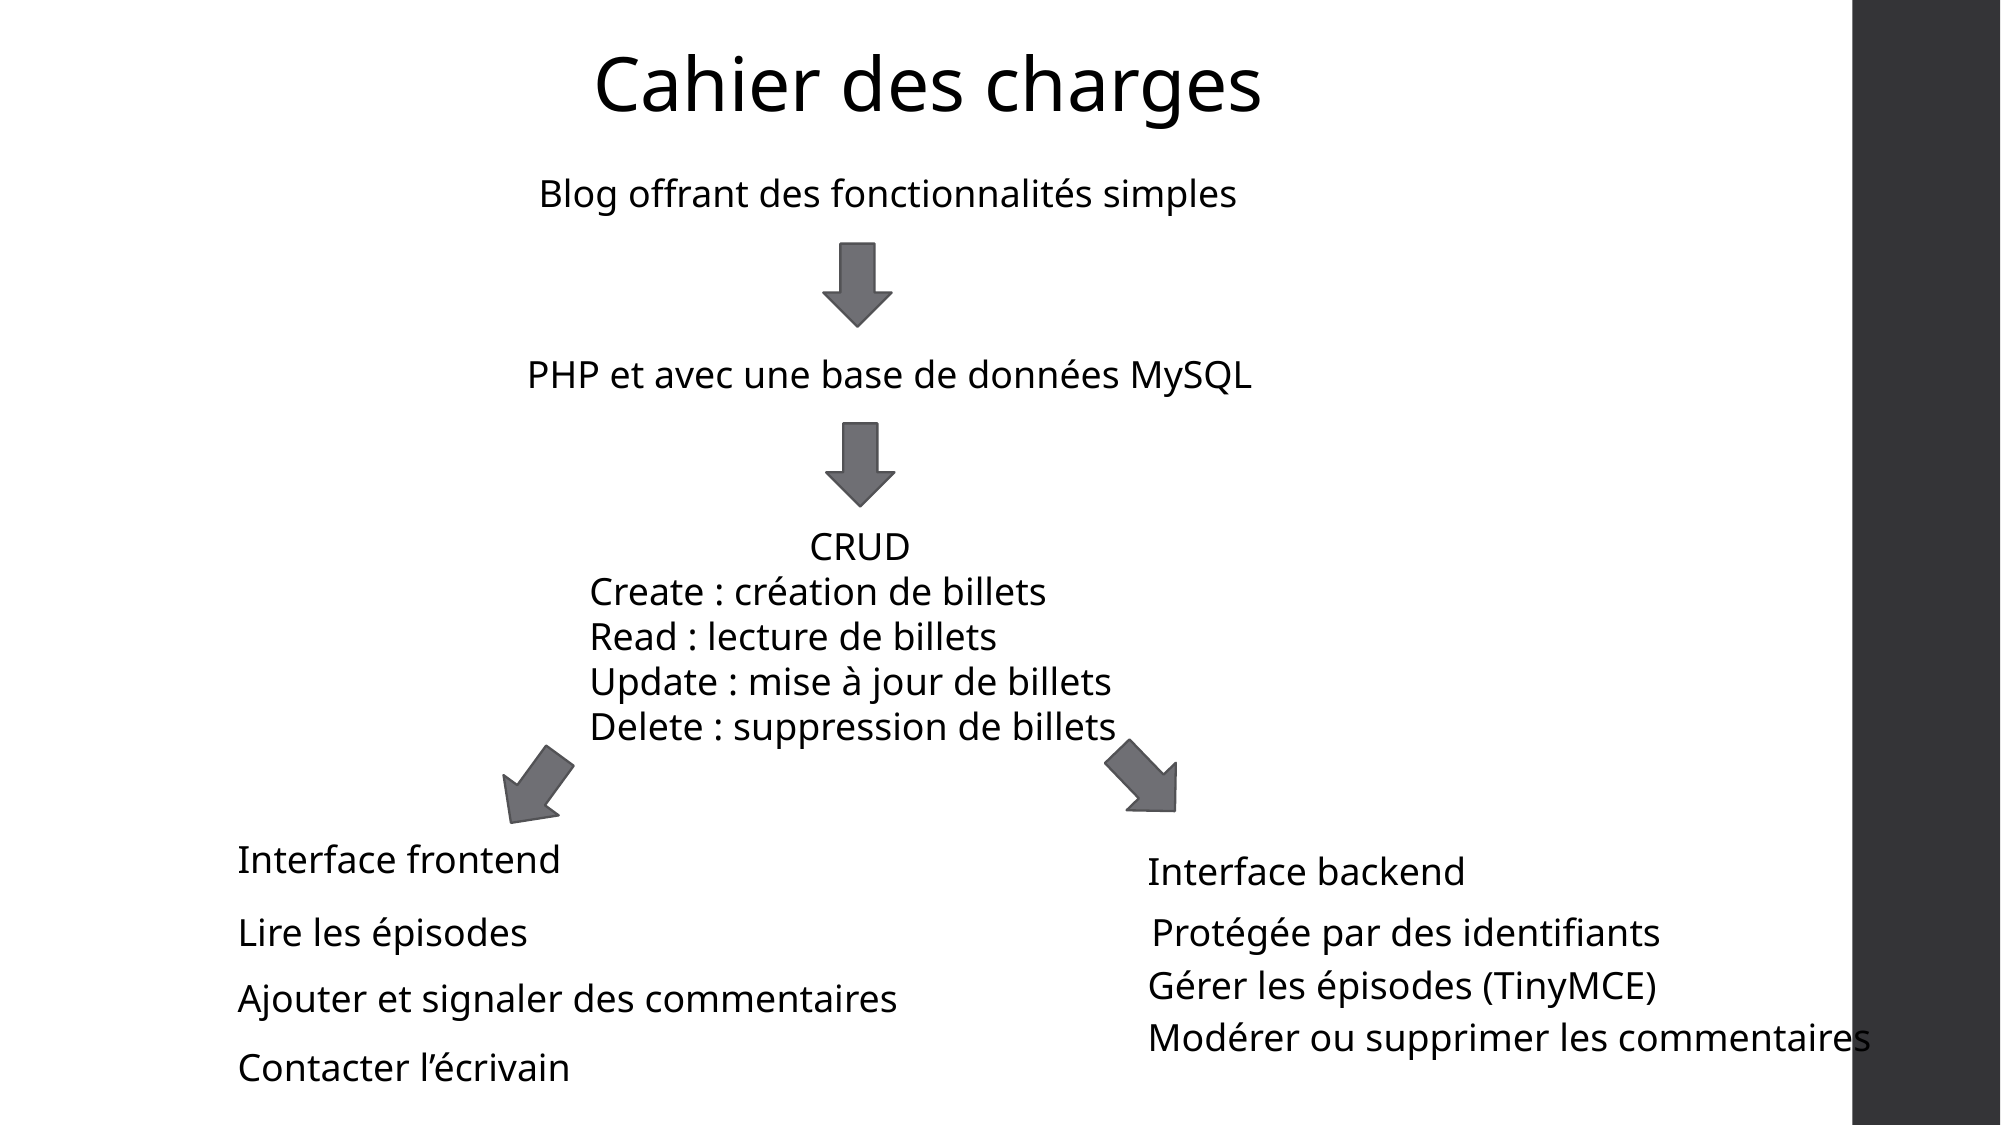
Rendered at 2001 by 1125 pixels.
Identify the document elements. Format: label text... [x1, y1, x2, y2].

text_box Blog offrant des fonctionnalités simples [523, 162, 1799, 223]
text_box Lire les épisodes [222, 901, 751, 961]
text_box Interface backend [1132, 840, 1489, 901]
text_box CRUD Create : création de billets Read : lecture de billets Update : mise à jour de billets Delete : suppression de billets [574, 515, 1147, 801]
text_box Gérer les épisodes (TinyMCE) [1132, 954, 2000, 1006]
text_box Cahier des charges [503, 29, 1280, 135]
text_box Protégée par des identifiants [1136, 901, 1755, 961]
text_box [825, 422, 896, 508]
text_box [822, 242, 893, 328]
text_box Ajouter et signaler des commentaires [222, 967, 1121, 1028]
text_box [1104, 738, 1177, 813]
text_box Interface frontend [222, 828, 605, 889]
text_box [502, 744, 575, 825]
text_box Contacter l’écrivain [222, 1036, 1121, 1097]
text_box PHP et avec une base de données MySQL [512, 343, 1582, 404]
text_box Modérer ou supprimer les commentaires [1132, 1006, 2000, 1067]
